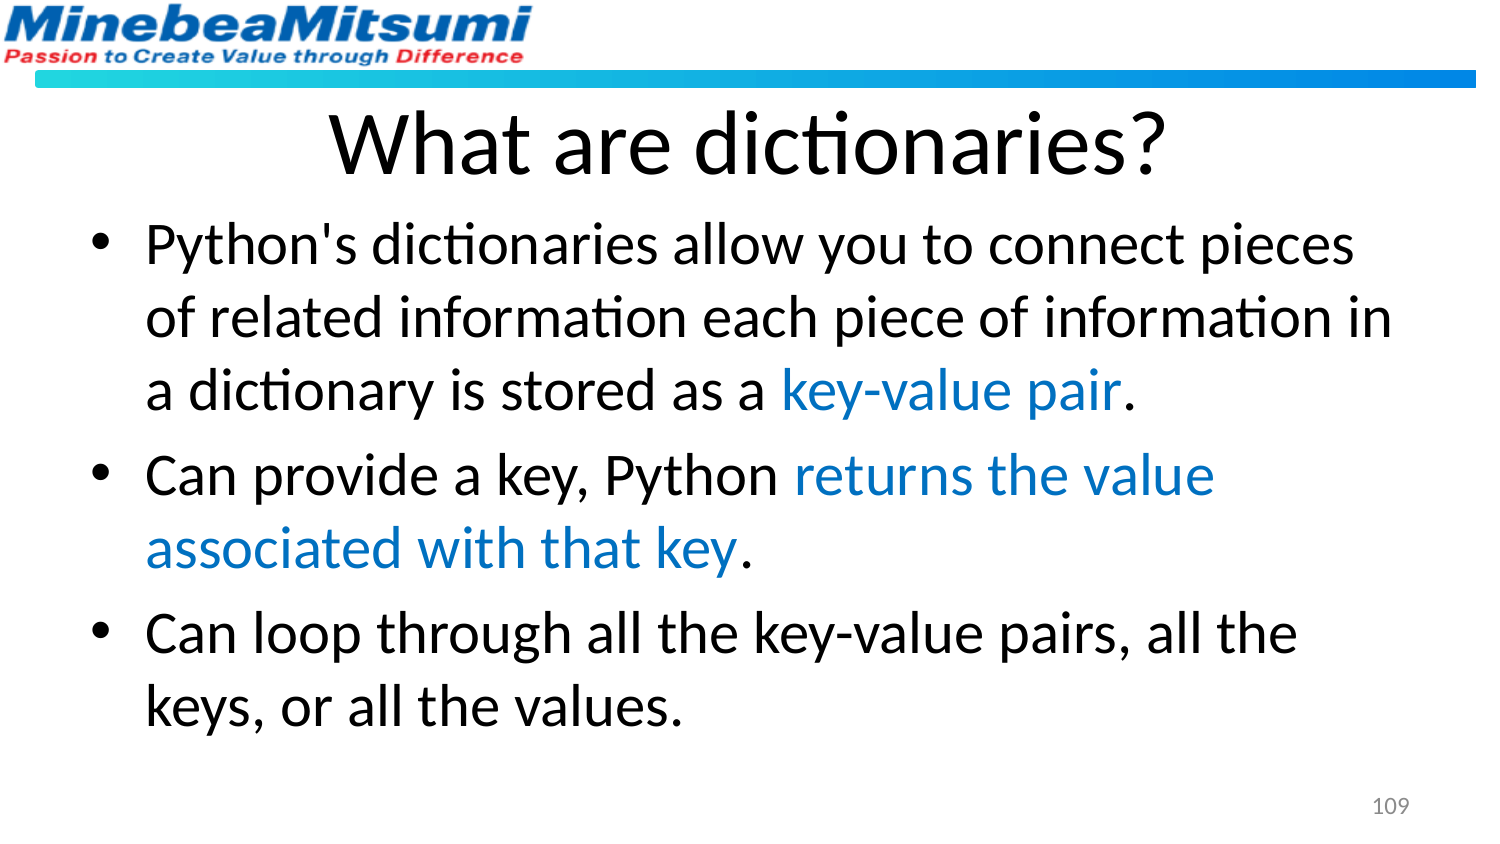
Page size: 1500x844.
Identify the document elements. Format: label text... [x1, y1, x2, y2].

slide_number 109 [1074, 782, 1425, 827]
picture [0, 0, 538, 70]
list Python's dictionaries allow you to connect pieces of related information each piece of information in a dictionary is stored as a key-value pair. Can provide a key, Python returns the value associated with that key. Can loop through all the key-value pairs, all the keys, or all the values. [75, 196, 1425, 754]
title What are dictionaries? [75, 67, 1425, 196]
